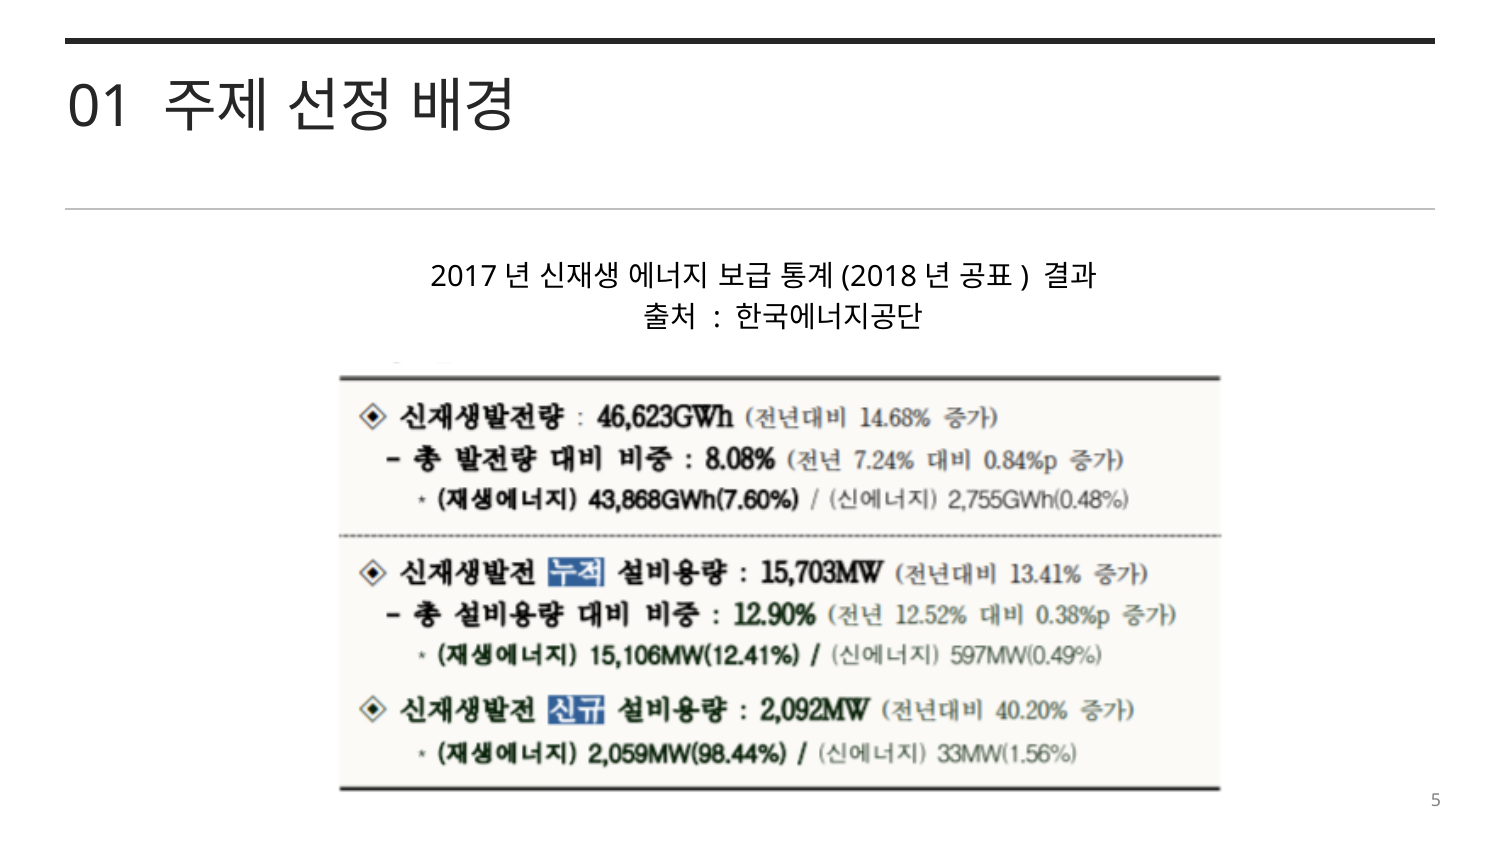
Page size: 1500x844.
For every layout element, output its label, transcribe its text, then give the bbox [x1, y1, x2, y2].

text_box 01 주제 선정 배경 [53, 60, 1187, 146]
picture [324, 362, 1235, 805]
text_box 2017년 신재생 에너지 보급 통계(2018년 공표) 결과 출처 : 한국에너지공단 [383, 218, 1145, 361]
